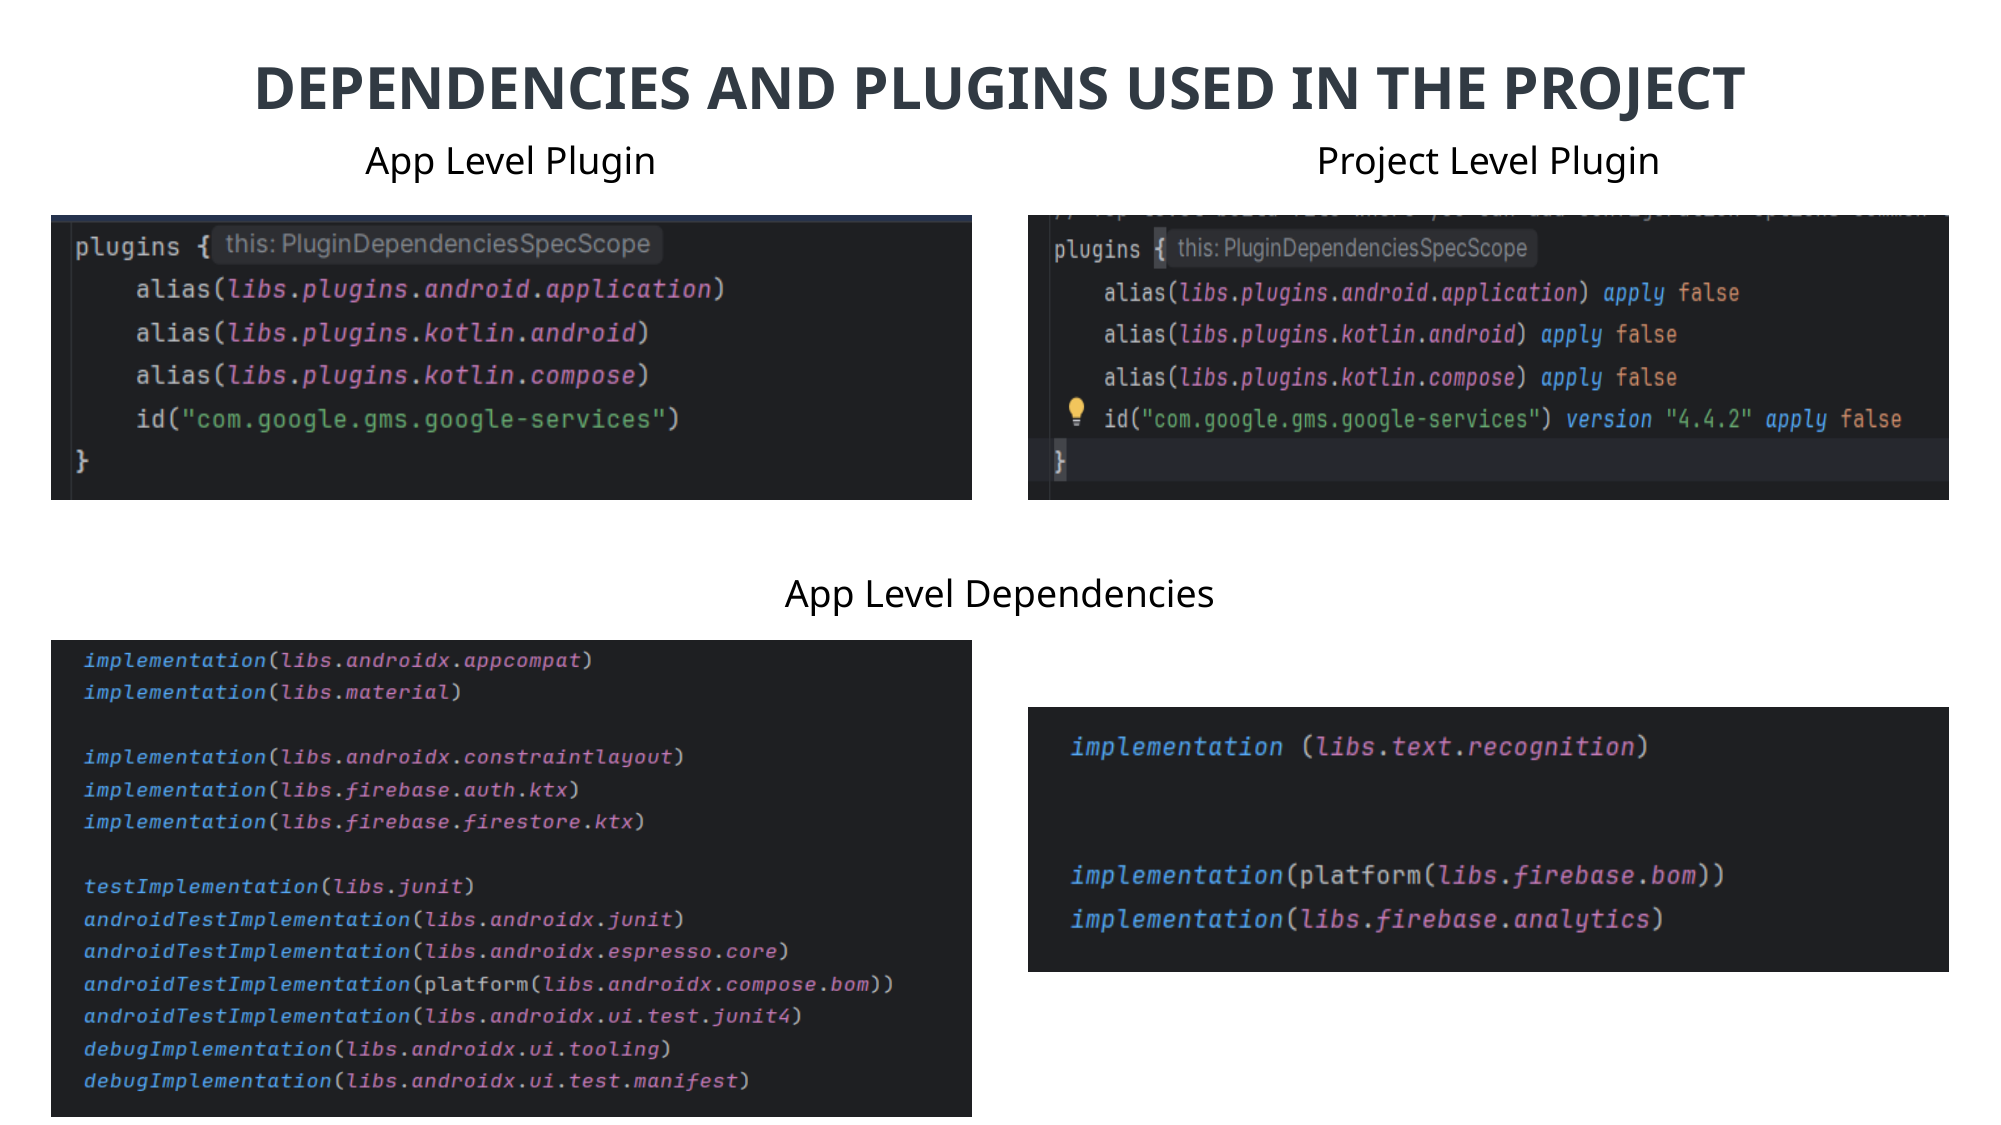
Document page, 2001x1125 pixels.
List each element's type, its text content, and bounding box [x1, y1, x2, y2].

text_box dependencies and plugins used in the project [0, 43, 2000, 129]
text_box App Level Plugin [51, 129, 972, 190]
picture [51, 215, 972, 500]
text_box Project Level Plugin [1028, 129, 1949, 190]
text_box App Level Dependencies [51, 562, 1949, 623]
picture [1028, 707, 1949, 972]
picture [1028, 215, 1949, 500]
picture [51, 640, 972, 1117]
